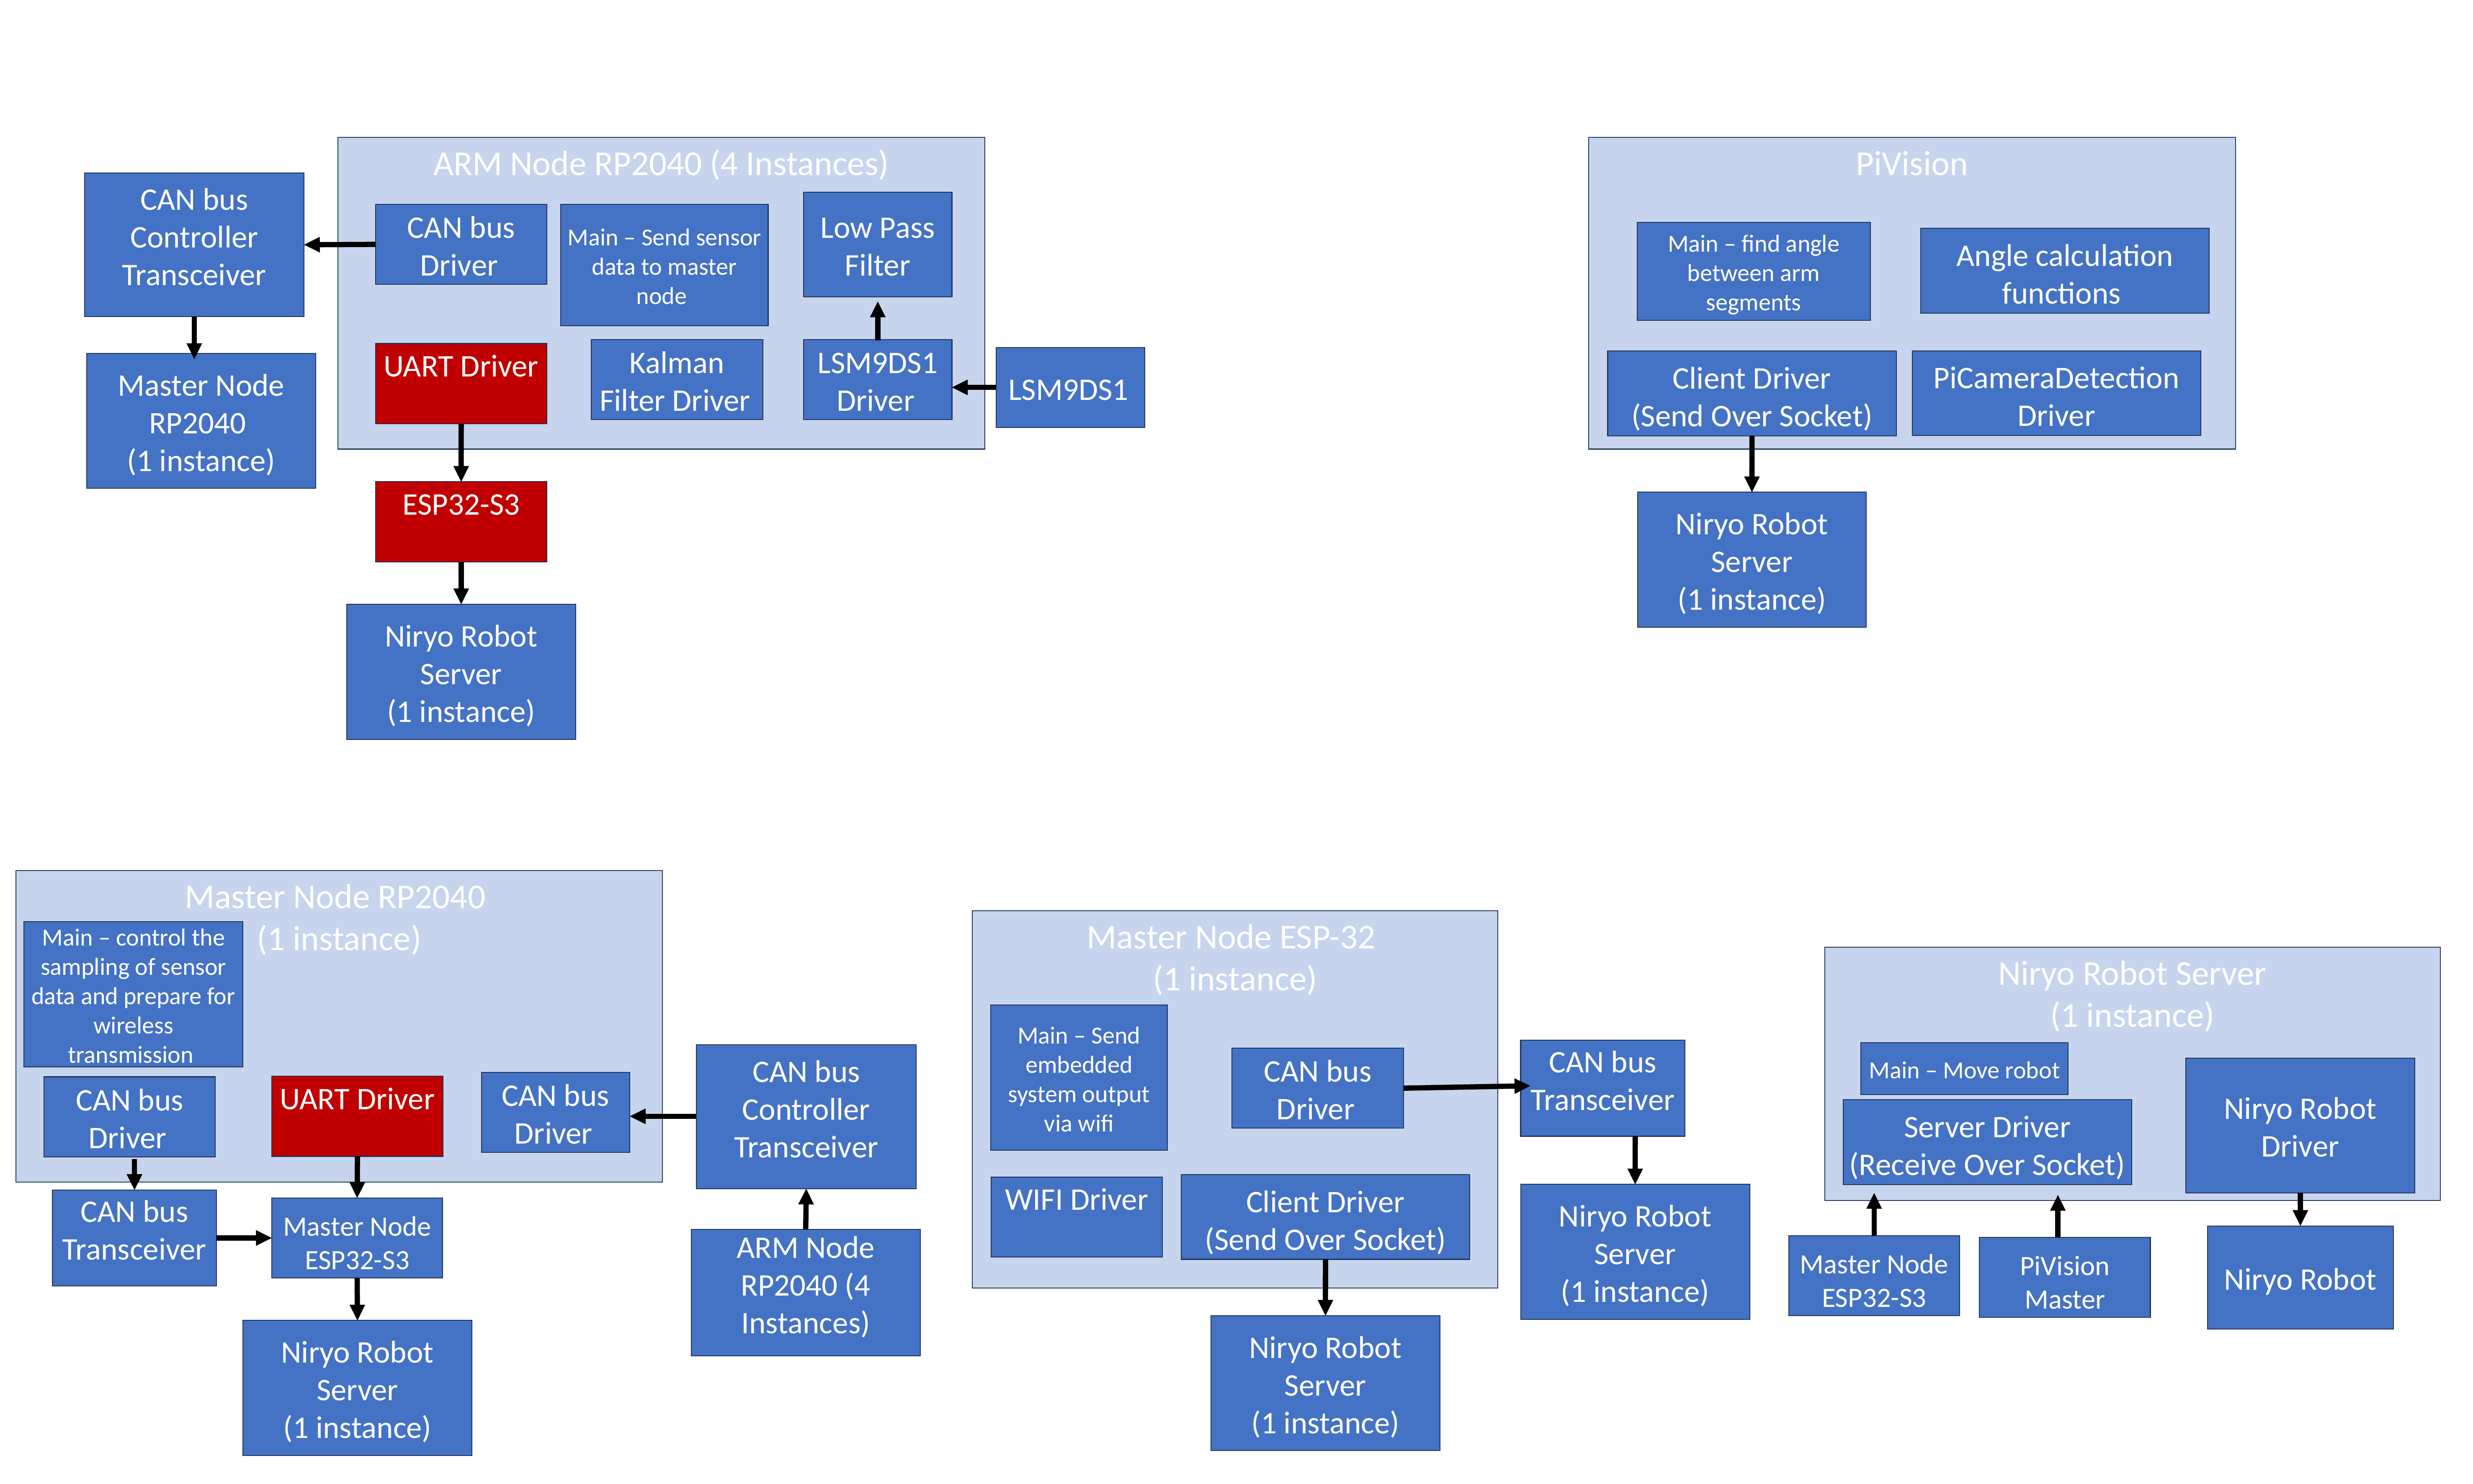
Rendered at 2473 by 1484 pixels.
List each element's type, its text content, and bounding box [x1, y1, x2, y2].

text_box CAN bus Driver [1231, 1048, 1404, 1128]
text_box Niryo Robot Server (1 instance) [1824, 947, 2441, 1201]
text_box WIFI Driver [991, 1177, 1163, 1257]
text_box Niryo Robot Server (1 instance) [1211, 1315, 1440, 1451]
text_box CAN bus Controller Transceiver [696, 1044, 917, 1189]
text_box Low Pass Filter [803, 192, 953, 297]
text_box Niryo Robot Server (1 instance) [346, 604, 576, 740]
text_box CAN bus Driver [375, 204, 547, 285]
text_box CAN bus Transceiver [1520, 1040, 1685, 1137]
text_box Niryo Robot Driver [2185, 1058, 2415, 1193]
text_box Master Node RP2040 (1 instance) [86, 353, 316, 489]
text_box Main – find angle between arm segments [1637, 222, 1871, 321]
text_box Client Driver (Send Over Socket) [1181, 1174, 1470, 1260]
text_box CAN bus Transceiver [52, 1190, 217, 1286]
text_box ARM Node RP2040 (4 Instances) [691, 1229, 921, 1356]
text_box UART Driver [375, 343, 547, 424]
text_box Niryo Robot Server (1 instance) [242, 1320, 472, 1456]
text_box PiCameraDetection Driver [1912, 350, 2201, 436]
text_box Kalman Filter Driver [591, 339, 763, 420]
text_box CAN bus Driver [44, 1076, 216, 1157]
text_box Master Node RP2040 (1 instance) [15, 870, 663, 1183]
text_box LSM9DS1 [996, 347, 1145, 428]
text_box CAN bus Controller Transceiver [84, 173, 304, 317]
text_box CAN bus Driver [481, 1072, 630, 1153]
text_box Master Node ESP-32 (1 instance) [972, 910, 1498, 1288]
text_box Main – control the sampling of sensor data and prepare for wireless transmission [23, 921, 243, 1067]
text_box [1403, 1086, 1530, 1088]
text_box UART Driver [271, 1076, 443, 1157]
text_box Main – Move robot [1860, 1042, 2069, 1095]
text_box Server Driver (Receive Over Socket) [1843, 1099, 2132, 1185]
text_box Niryo Robot Server (1 instance) [1520, 1184, 1750, 1320]
text_box ARM Node RP2040 (4 Instances) [337, 137, 985, 450]
text_box Client Driver (Send Over Socket) [1607, 350, 1897, 436]
text_box Niryo Robot [2207, 1226, 2394, 1329]
text_box PiVision Master [1979, 1237, 2151, 1318]
text_box Main – Send sensor data to master node [560, 204, 769, 326]
text_box LSM9DS1 Driver [803, 339, 953, 420]
text_box Niryo Robot Server (1 instance) [1637, 492, 1867, 628]
text_box ESP32-S3 [375, 481, 547, 562]
text_box Angle calculation functions [1920, 228, 2210, 314]
text_box Master Node ESP32-S3 [271, 1198, 443, 1278]
text_box Master Node ESP32-S3 [1788, 1235, 1960, 1316]
text_box PiVision [1588, 137, 2236, 450]
text_box Main – Send embedded system output via wifi [990, 1005, 1168, 1151]
